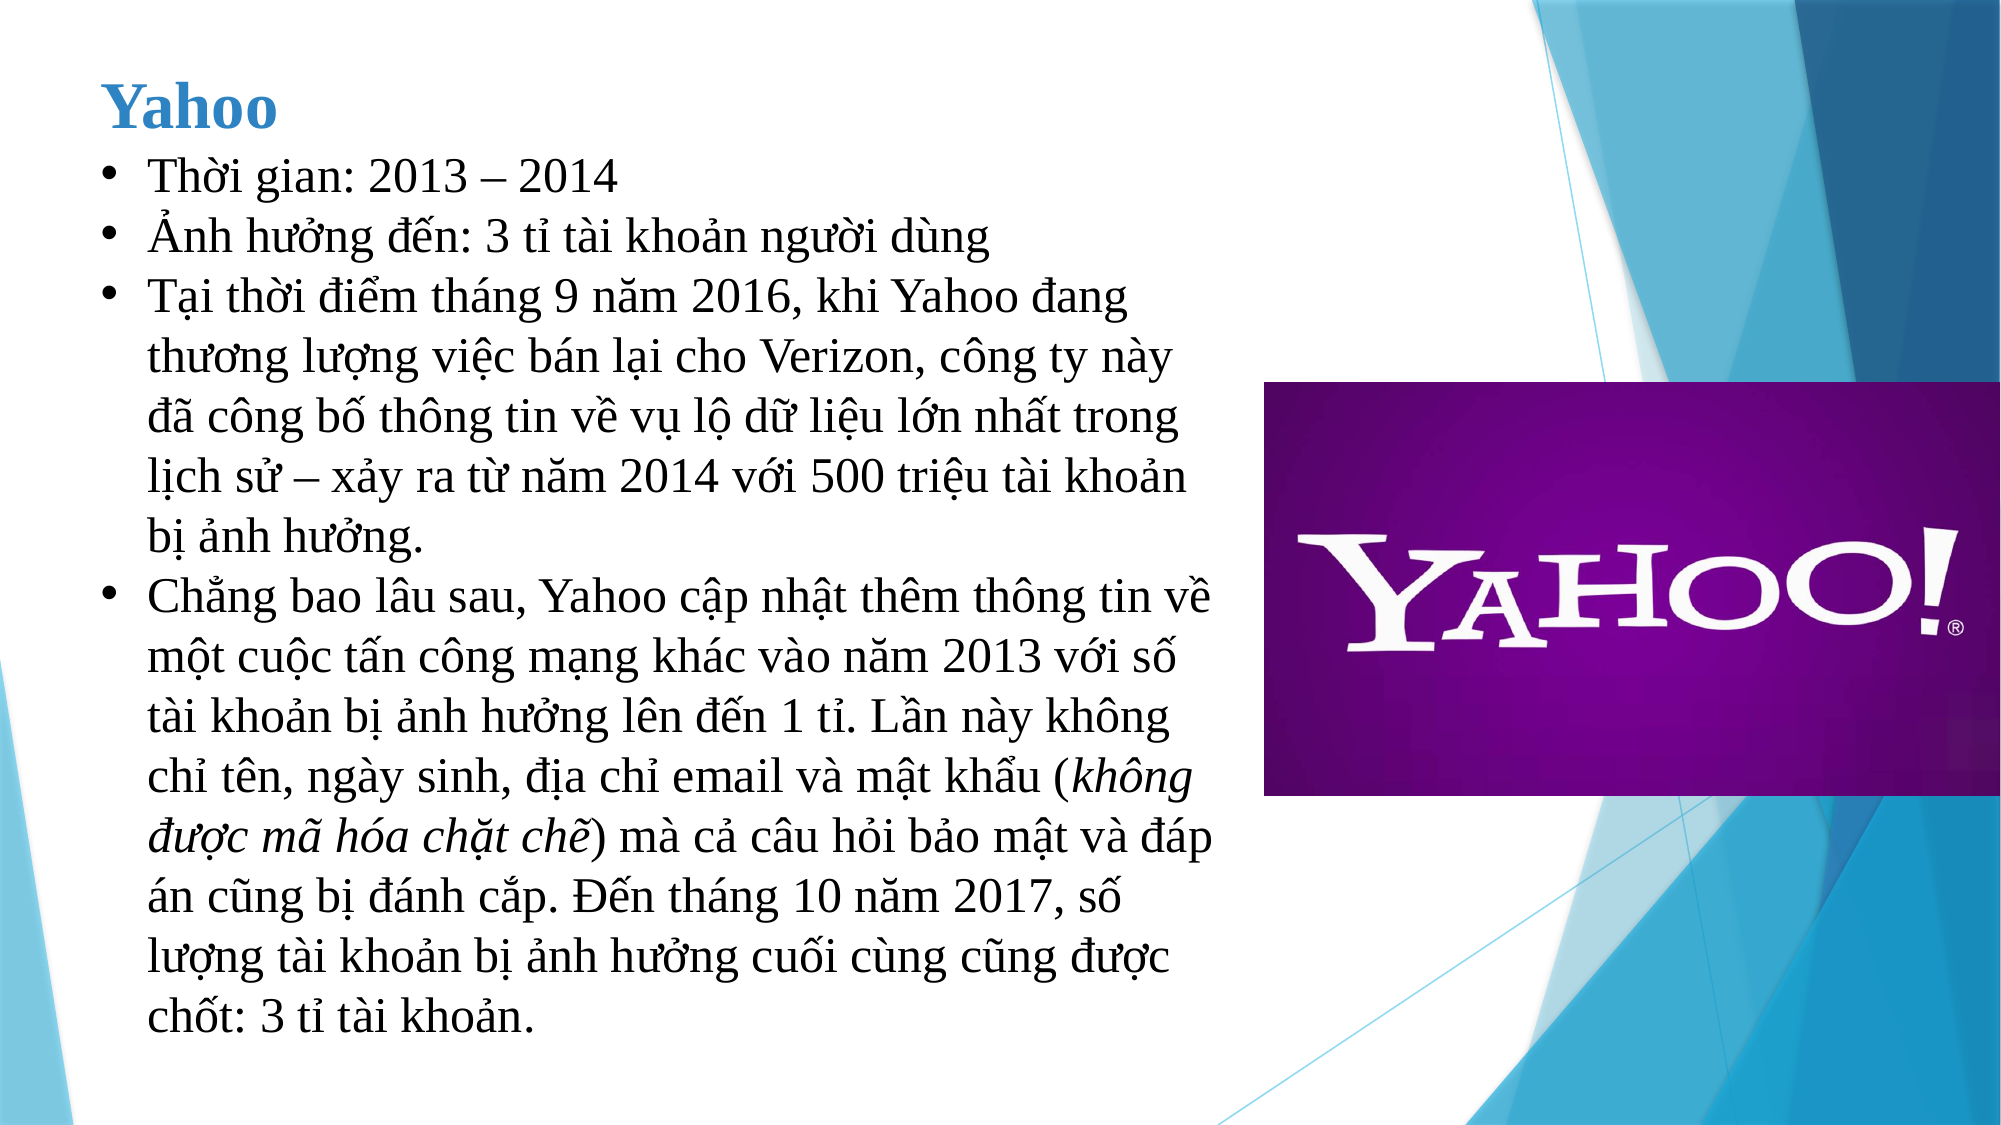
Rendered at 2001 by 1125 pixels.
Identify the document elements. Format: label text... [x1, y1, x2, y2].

text_box Yahoo Thời gian: 2013 – 2014 Ảnh hưởng đến: 3 tỉ tài khoản người dùng Tại thời điểm tháng 9 năm 2016, khi Yahoo đang thương lượng việc bán lại cho Verizon, công ty này đã công bố thông tin về vụ lộ dữ liệu lớn nhất trong lịch sử – xảy ra từ năm 2014 với 500 triệu tài khoản bị ảnh hưởng. Chẳng bao lâu sau, Yahoo cập nhật thêm thông tin về một cuộc tấn công mạng khác vào năm 2013 với số tài khoản bị ảnh hưởng lên đến 1 tỉ. Lần này không chỉ tên, ngày sinh, địa chỉ email và mật khẩu (không được mã hóa chặt chẽ) mà cả câu hỏi bảo mật và đáp án cũng bị đánh cắp. Đến tháng 10 năm 2017, số lượng tài khoản bị ảnh hưởng cuối cùng cũng được chốt: 3 tỉ tài khoản. [85, 54, 1230, 1050]
picture [1264, 381, 2000, 797]
